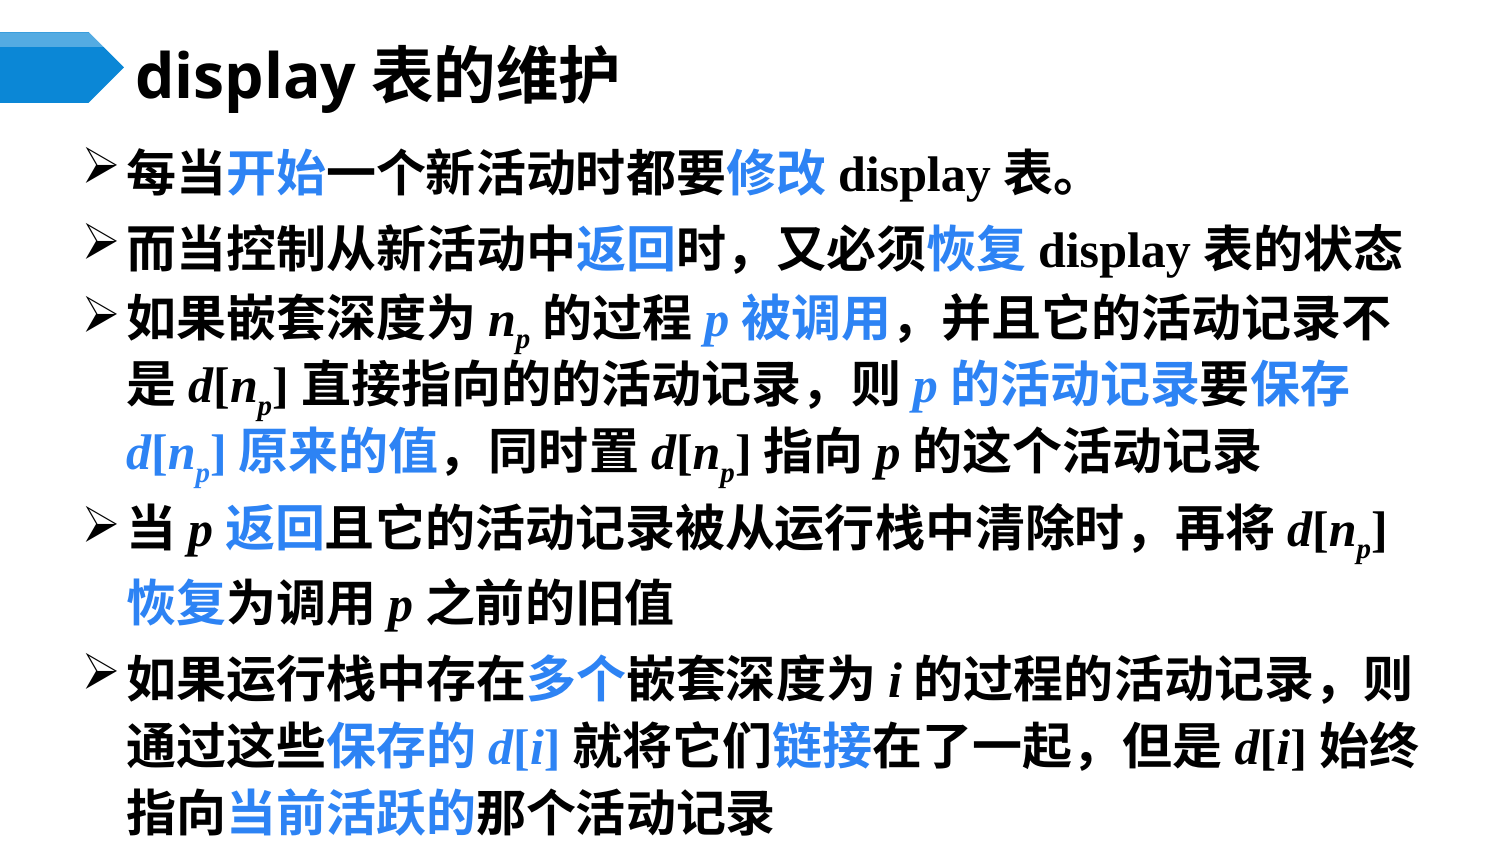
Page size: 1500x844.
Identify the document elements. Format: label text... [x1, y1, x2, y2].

title display表的维护 [123, 43, 1425, 103]
list 每当开始一个新活动时都要修改display表。 而当控制从新活动中返回时，又必须恢复display表的状态 如果嵌套深度为np的过程p被调用，并且它的活动记录不是d[np]直接指向的的活动记录，则p的活动记录要保存d[np]原来的值，同时置d[np]指向p的这个活动记录 当p返回且它的活动记录被从运行栈中清除时，再将d[np]恢复为调用p之前的旧值 如果运行栈中存在多个嵌套深度为i的过程的活动记录，则通过这些保存的d[i]就将它们链接在了一起，但是d[i]始终指向当前活跃的那个活动记录 [70, 128, 1447, 844]
